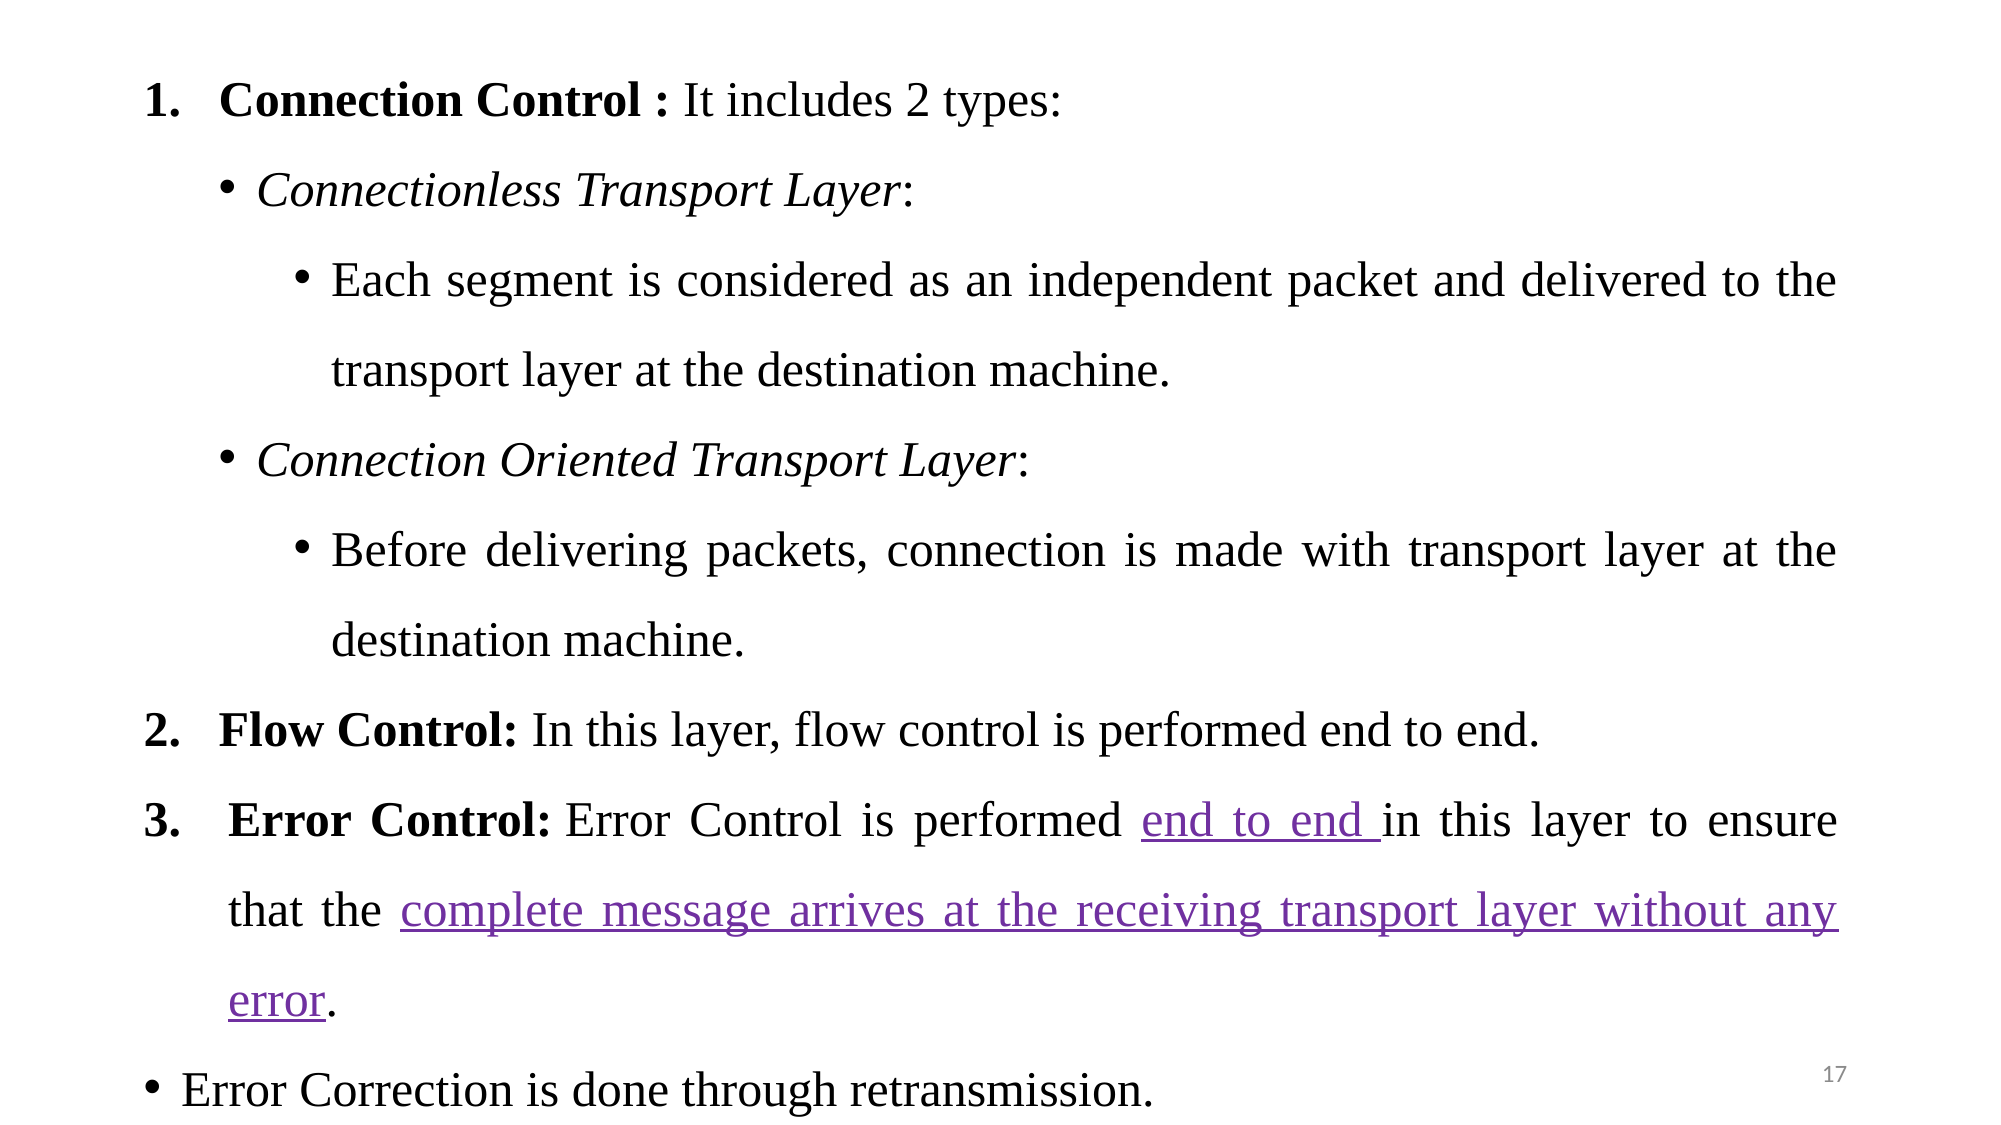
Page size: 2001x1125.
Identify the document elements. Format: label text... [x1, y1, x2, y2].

list Connection Control : It includes 2 types: Connectionless Transport Layer: Each segment is considered as an independent packet and delivered to the transport layer at the destination machine. Connection Oriented Transport Layer: Before delivering packets, connection is made with transport layer at the destination machine. Flow Control: In this layer, flow control is performed end to end. Error Control: Error Control is performed end to end in this layer to ensure that the complete message arrives at the receiving transport layer without any error. Error Correction is done through retransmission. [128, 28, 1854, 1125]
slide_number 17 [1412, 1042, 1863, 1103]
